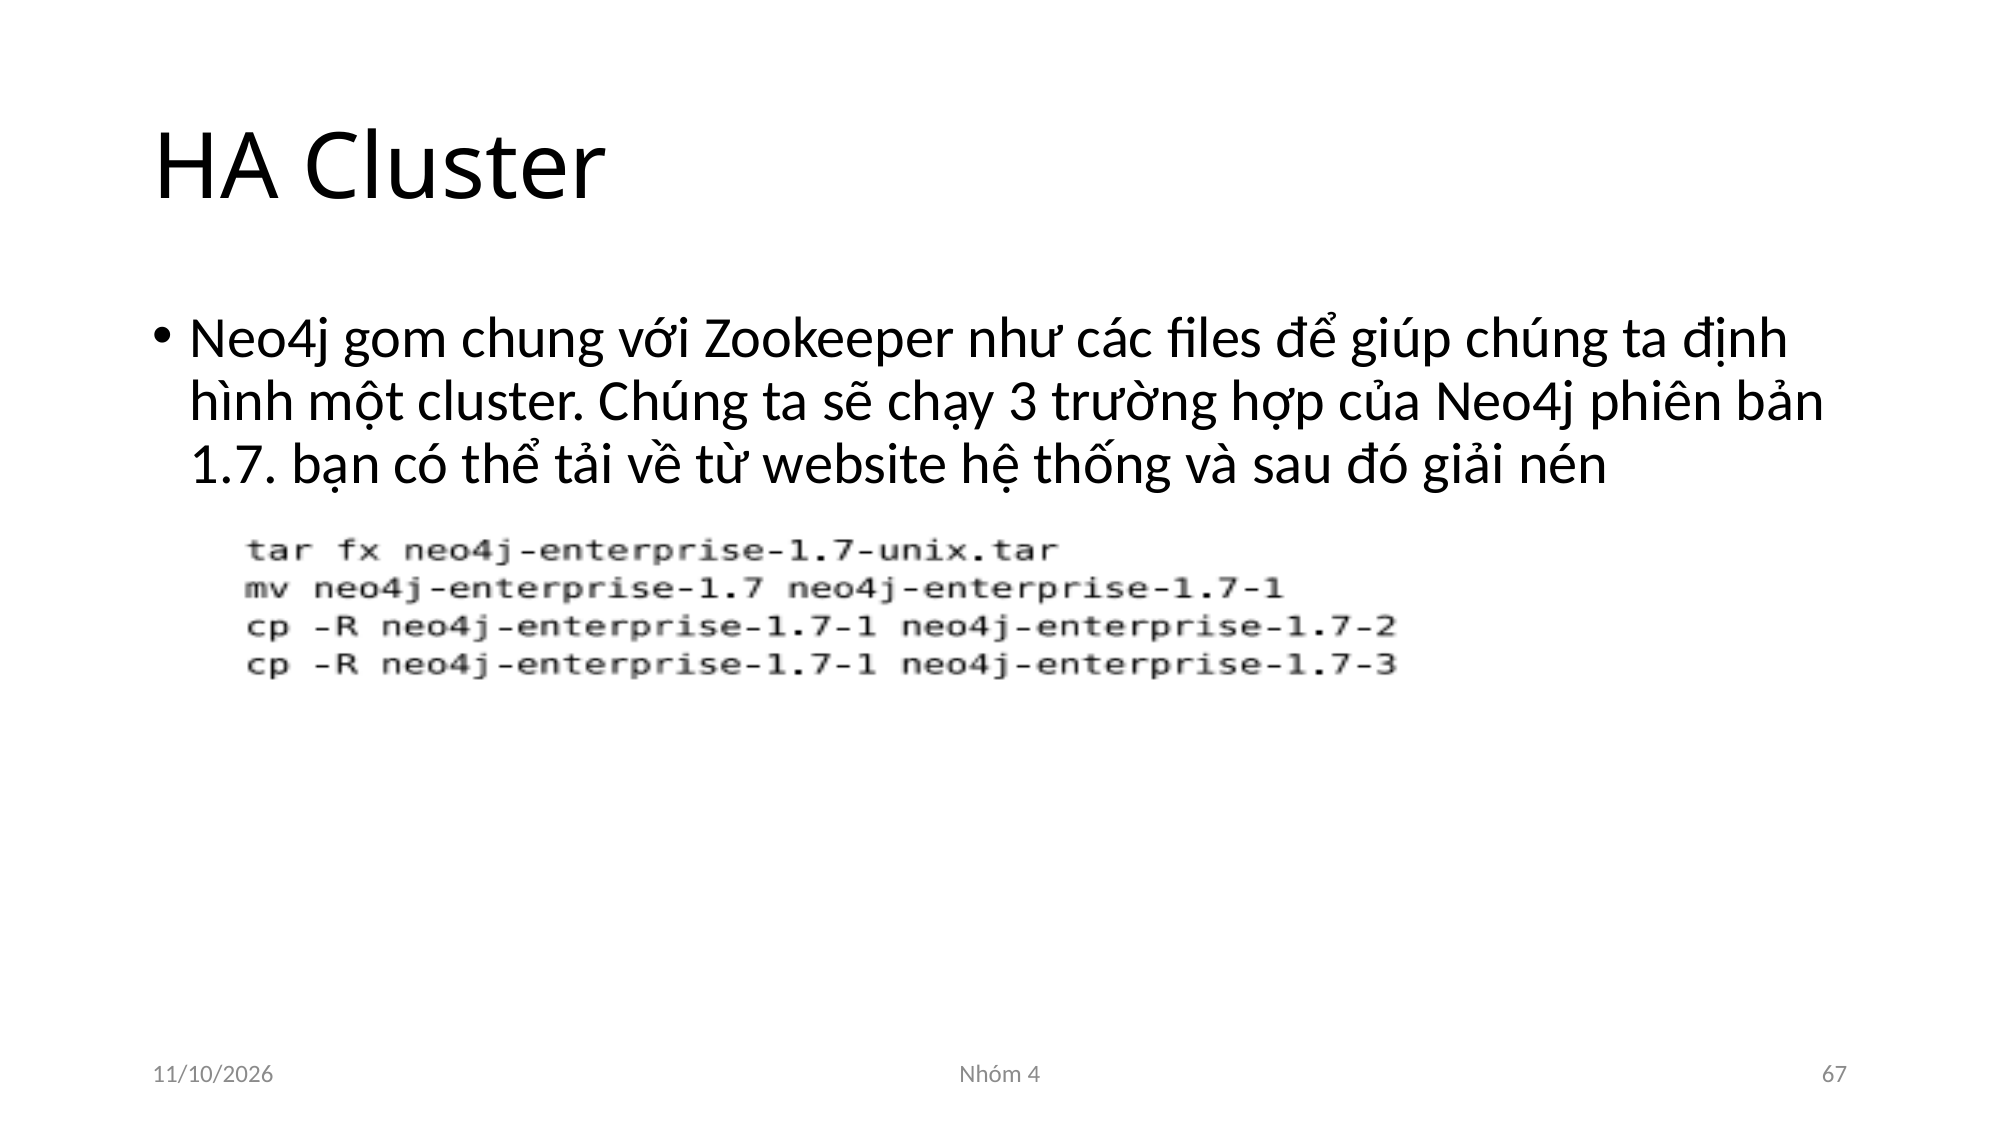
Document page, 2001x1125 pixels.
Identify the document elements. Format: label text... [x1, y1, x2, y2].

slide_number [137, 1042, 588, 1103]
footer Nhóm 4 [662, 1042, 1338, 1103]
picture [227, 531, 1465, 718]
title HA Cluster [137, 59, 1863, 278]
slide_number 67 [1412, 1042, 1863, 1103]
list Neo4j gom chung với Zookeeper như các files để giúp chúng ta định hình một cluster. Chúng ta sẽ chạy 3 trường hợp của Neo4j phiên bản 1.7. bạn có thể tải về từ website hệ thống và sau đó giải nén [137, 299, 1863, 1014]
